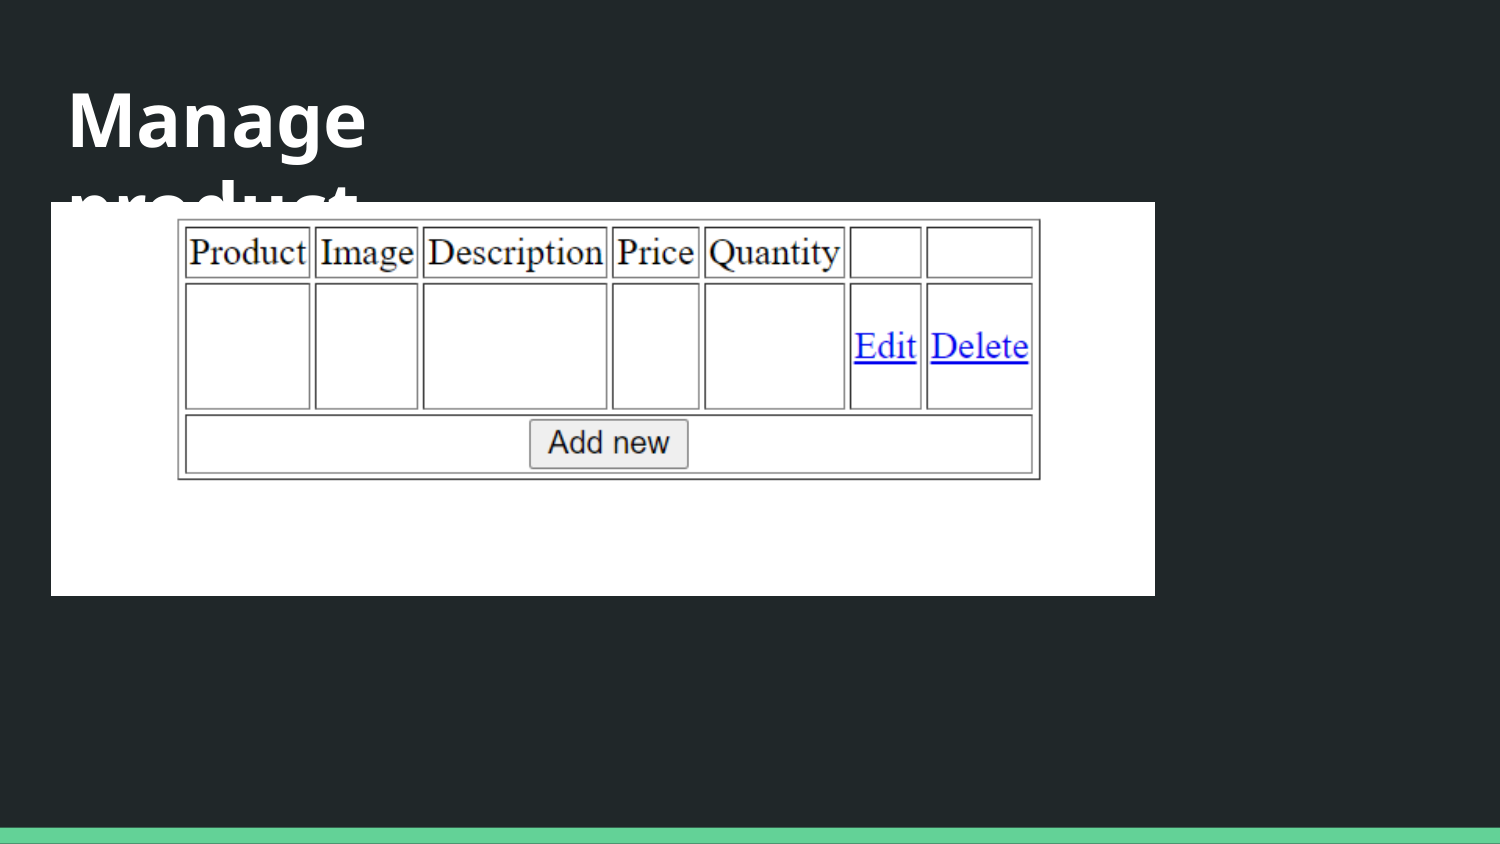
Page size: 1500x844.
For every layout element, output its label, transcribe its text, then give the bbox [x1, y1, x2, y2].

picture [50, 201, 1155, 597]
title Manage product [51, 57, 658, 157]
